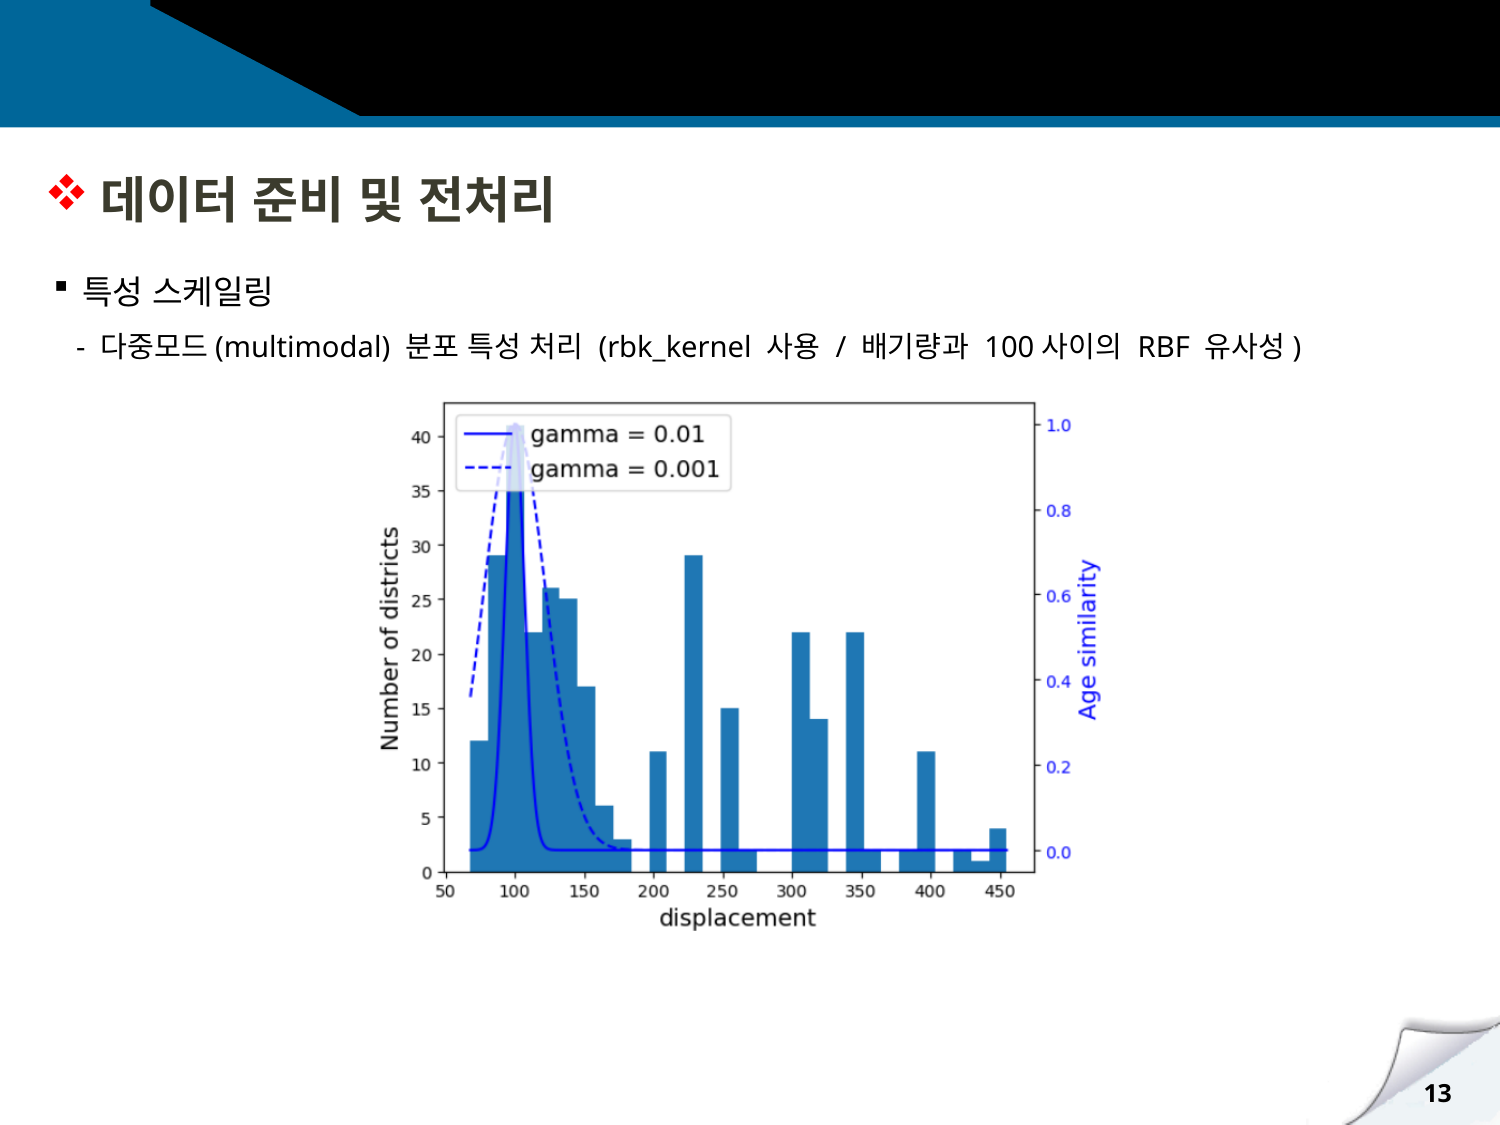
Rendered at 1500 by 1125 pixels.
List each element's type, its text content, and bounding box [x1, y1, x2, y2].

text_box 특성 스케일링 - 다중모드(multimodal) 분포 특성 처리 (rbk_kernel 사용 / 배기량과 100사이의 RBF 유사성) [0, 243, 1376, 371]
list 데이터 준비 및 전처리 [29, 160, 1471, 232]
picture [371, 396, 1105, 932]
picture [1306, 1009, 1500, 1125]
